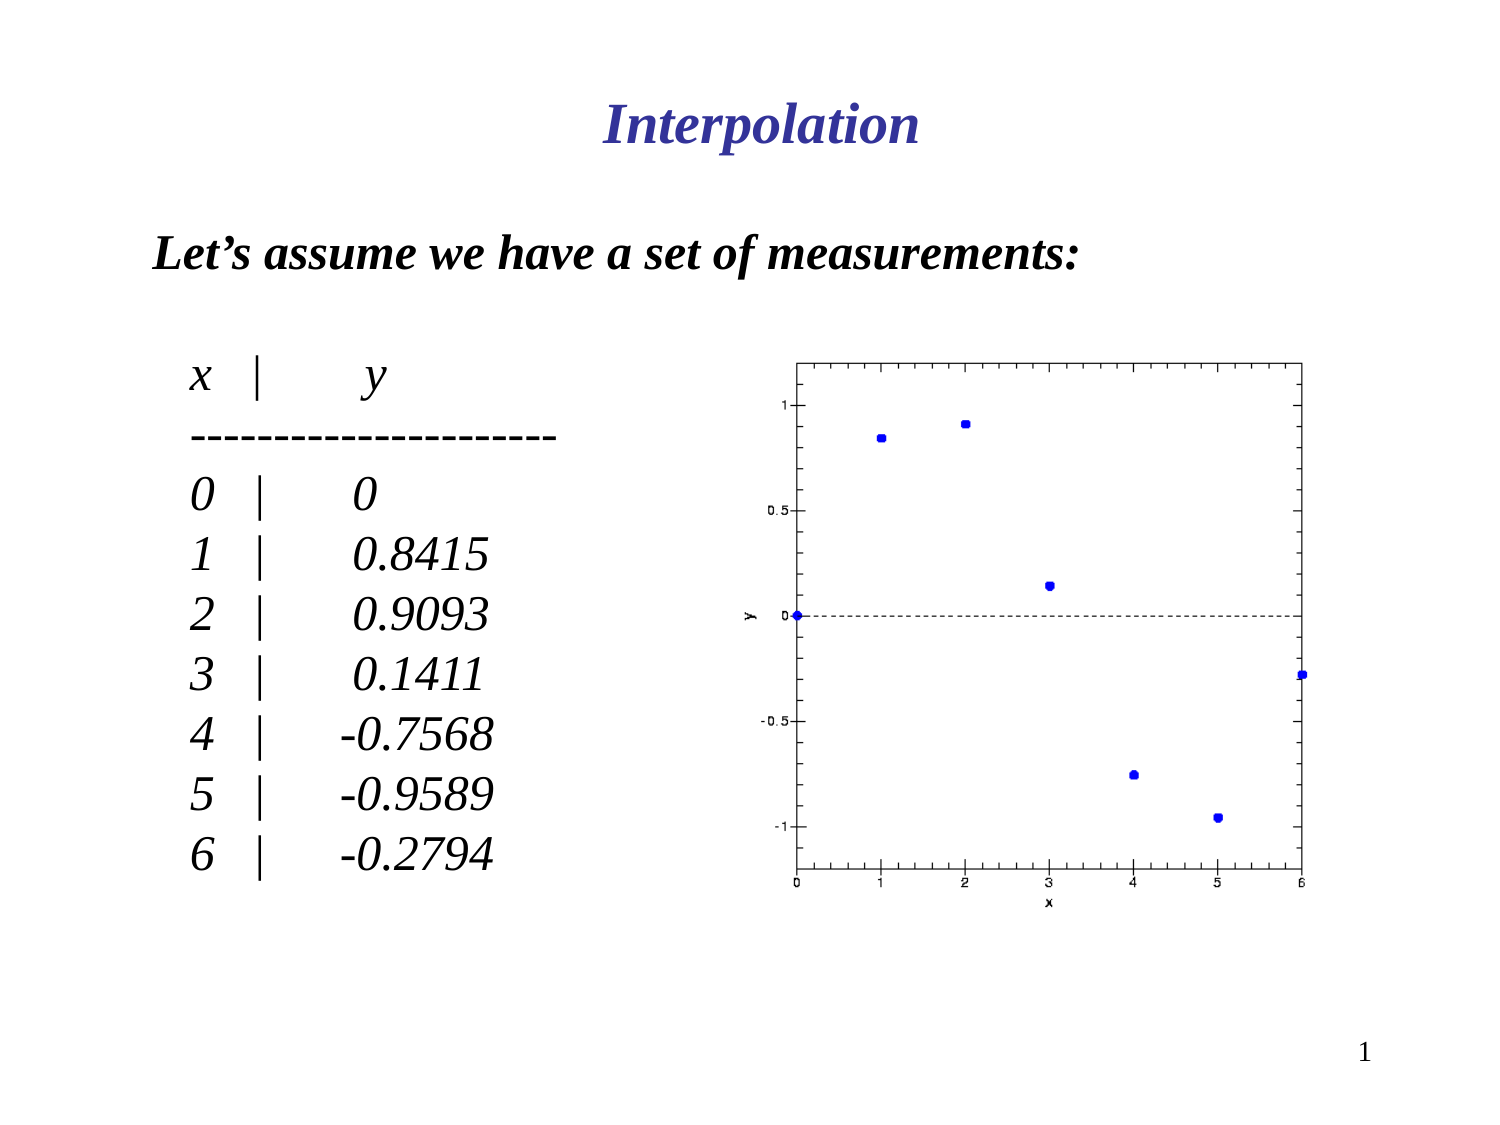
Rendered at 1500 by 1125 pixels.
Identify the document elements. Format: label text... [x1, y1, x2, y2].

text_box Interpolation [99, 77, 1425, 163]
picture [738, 357, 1313, 913]
text_box x | y ---------------------- 0 | 0 1 | 0.8415 2 | 0.9093 3 | 0.1411 4 | -0.7568 5 | -0.9589 6 | -0.2794 [174, 333, 584, 888]
slide_number 1 [1074, 1024, 1388, 1101]
text_box Let’s assume we have a set of measurements: [137, 212, 1110, 288]
